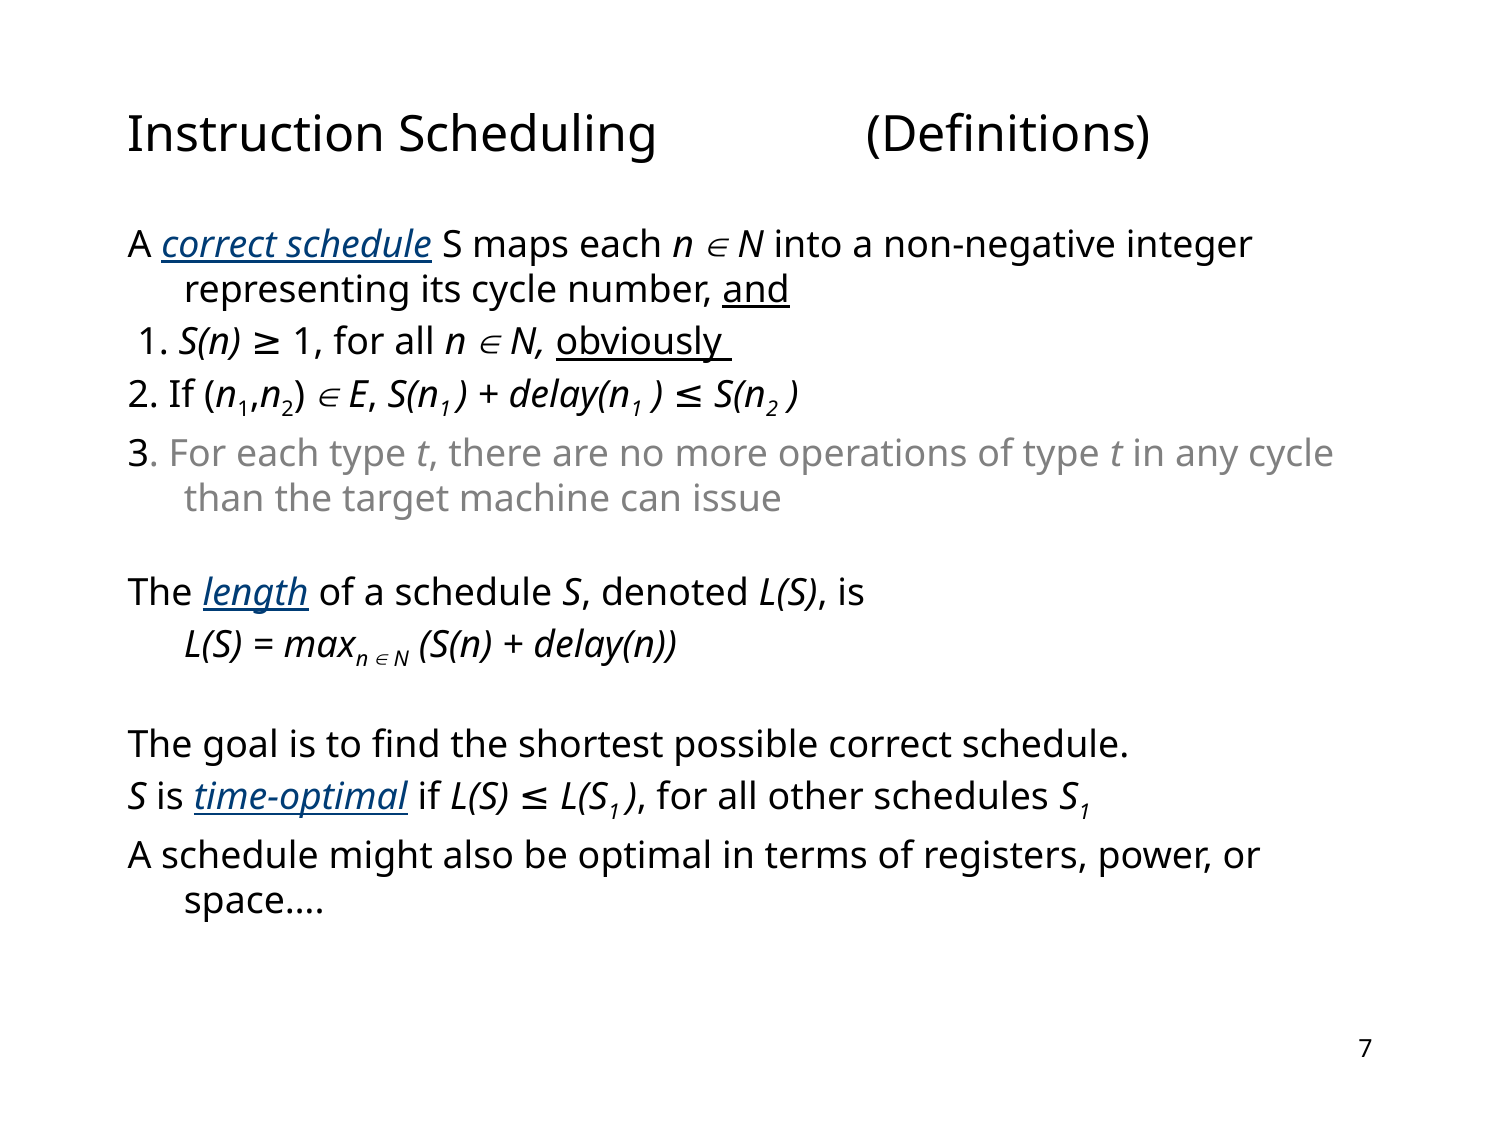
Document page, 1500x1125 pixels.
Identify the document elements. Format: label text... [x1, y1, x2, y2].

slide_number 6 [1074, 1024, 1388, 1101]
title Instruction Scheduling (Definitions) [112, 87, 1388, 175]
list A correct schedule S maps each n  N into a non-negative integer representing its cycle number, and 1. S(n) ≥ 1, for all n  N, obviously 2. If (n1,n2)  E, S(n1 ) + delay(n1 ) ≤ S(n2 ) 3. For each type t, there are no more operations of type t in any cycle than the target machine can issue The length of a schedule S, denoted L(S), is L(S) = maxn  N (S(n) + delay(n)) The goal is to find the shortest possible correct schedule. S is time-optimal if L(S) ≤ L(S1 ), for all other schedules S1 A schedule might also be optimal in terms of registers, power, or space…. [112, 212, 1388, 1013]
